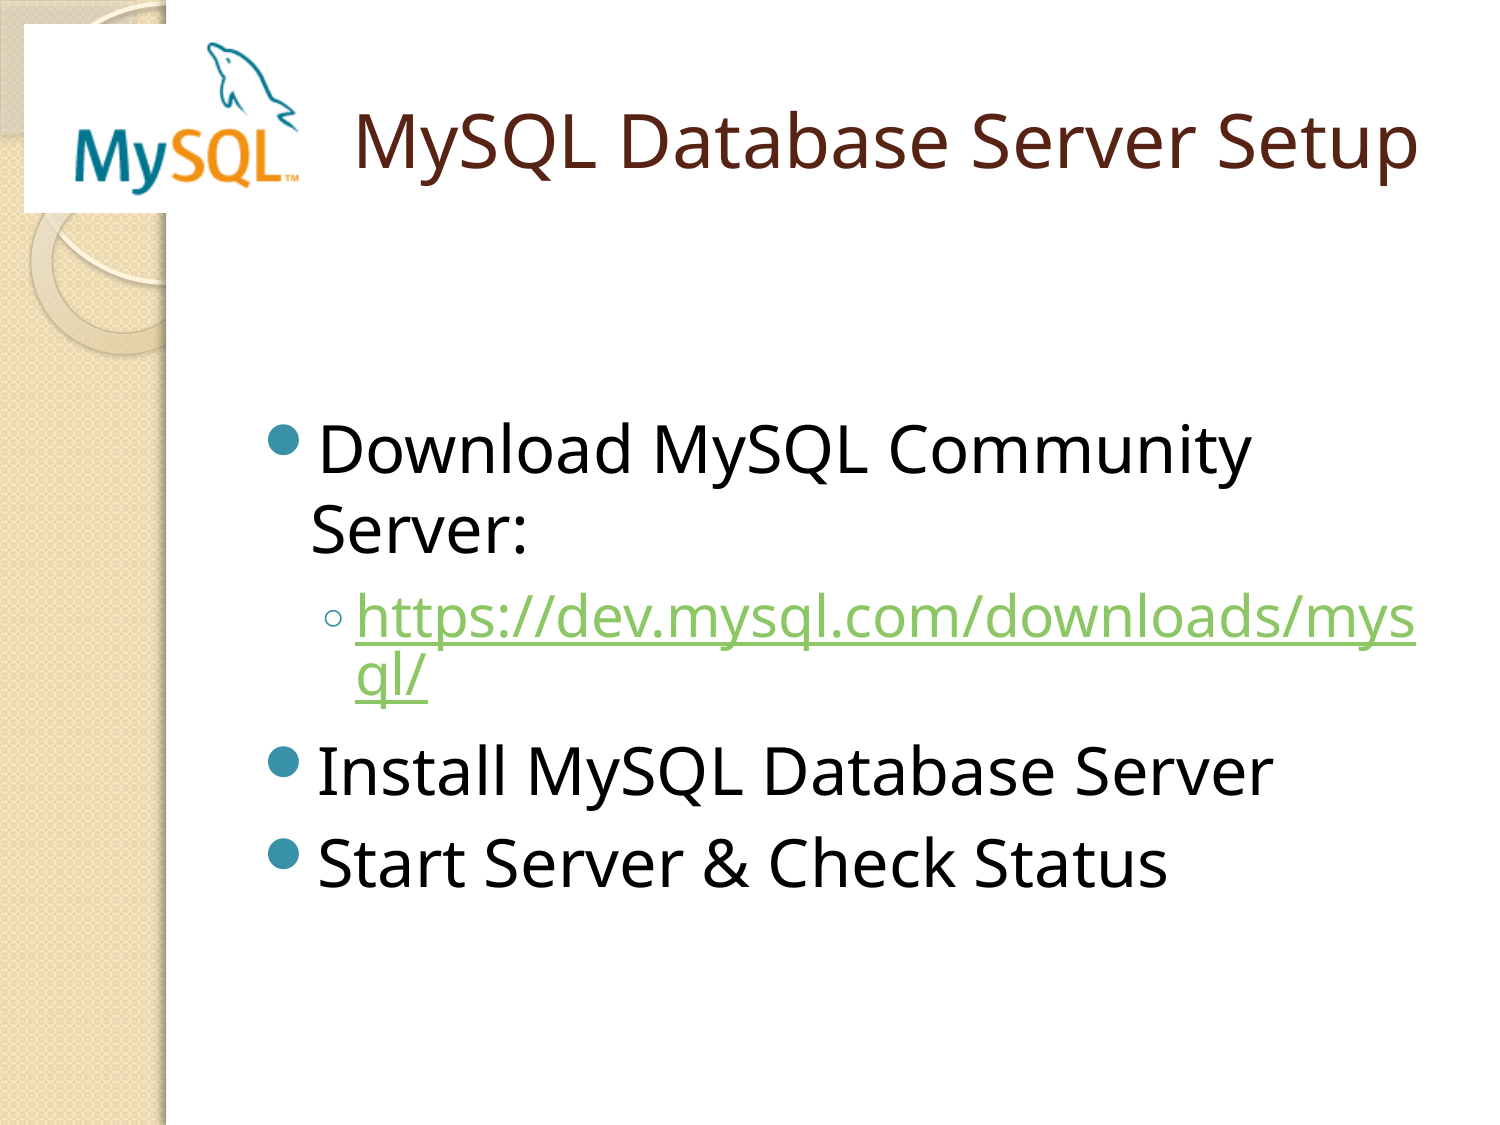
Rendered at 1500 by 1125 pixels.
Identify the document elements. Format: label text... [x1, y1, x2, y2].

list Download MySQL Community Server: https://dev.mysql.com/downloads/mysql/ Install MySQL Database Server Start Server & Check Status [235, 399, 1466, 1025]
title MySQL Database Server Setup [337, 45, 1466, 233]
picture [24, 24, 324, 213]
